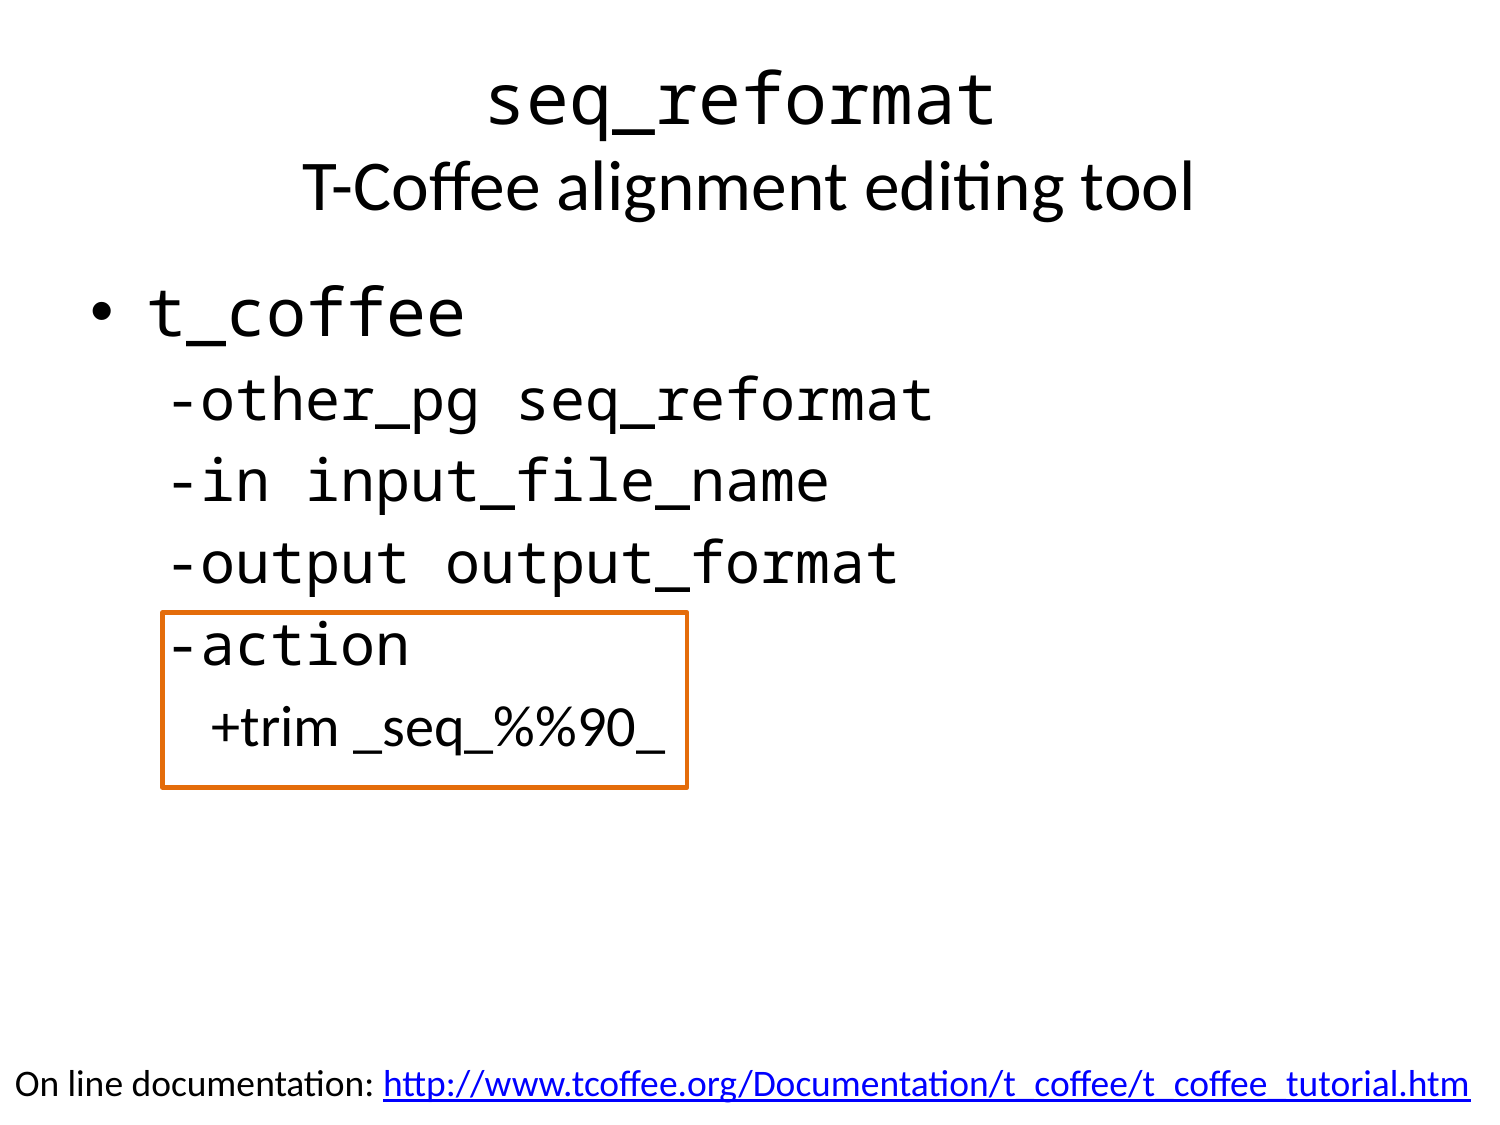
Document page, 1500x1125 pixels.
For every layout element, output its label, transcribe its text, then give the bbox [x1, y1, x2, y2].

list t_coffee -other_pg seq_reformat -in input_file_name -output output_format -action +trim _seq_%%90_ [75, 262, 1425, 1005]
text_box [160, 610, 689, 790]
text_box On line documentation: http://www.tcoffee.org/Documentation/t_coffee/t_coffee_tutorial.htm [0, 1051, 1500, 1112]
title seq_reformat T-Coffee alignment editing tool [75, 45, 1425, 233]
